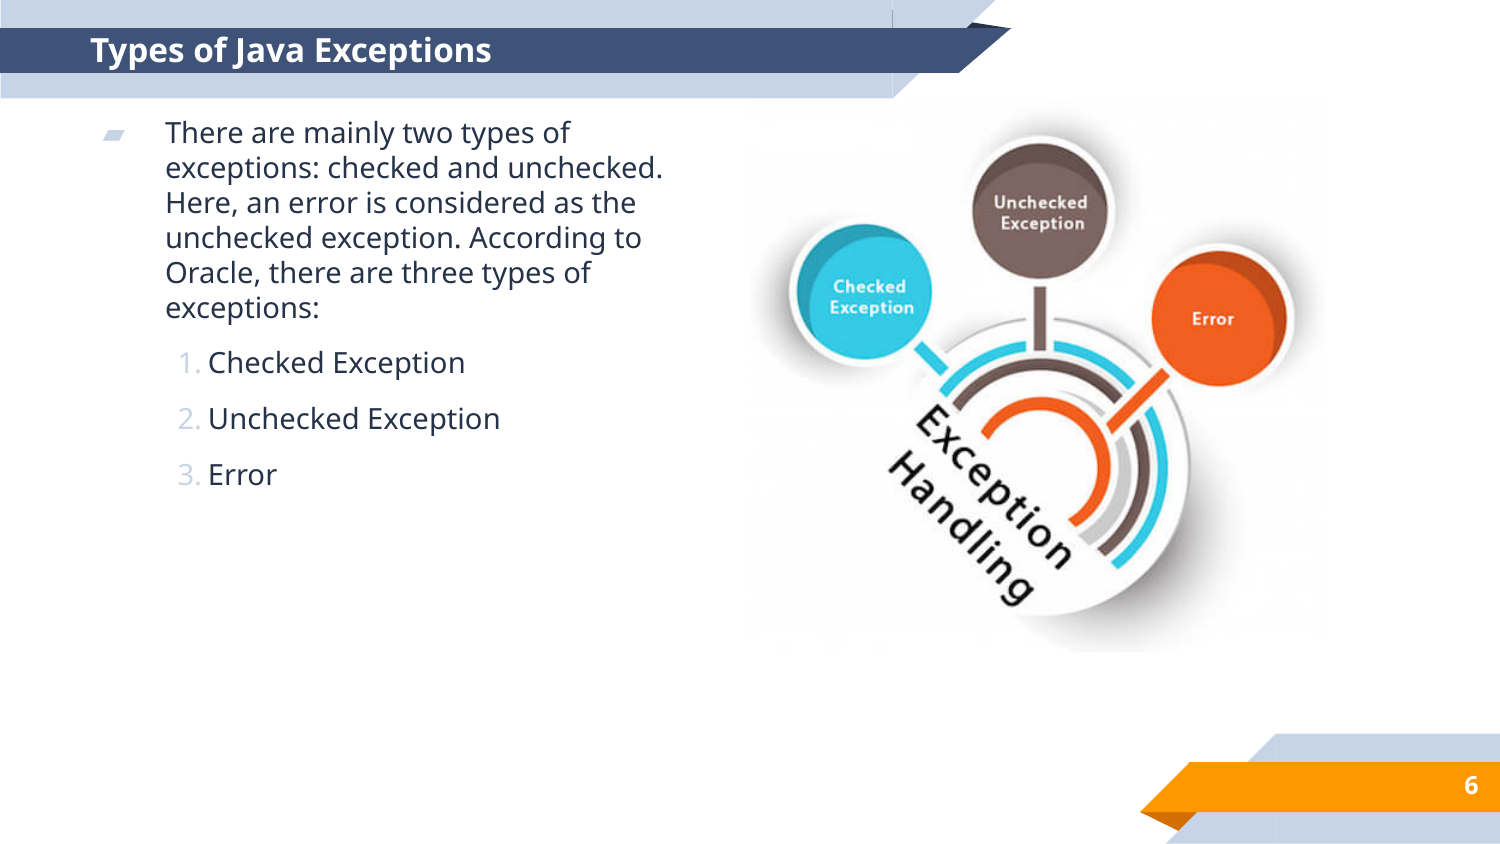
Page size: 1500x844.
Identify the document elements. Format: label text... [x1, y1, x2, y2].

slide_number 6 [1249, 760, 1494, 813]
list There are mainly two types of exceptions: checked and unchecked. Here, an error is considered as the unchecked exception. According to Oracle, there are three types of exceptions: Checked Exception Unchecked Exception Error [75, 99, 732, 763]
picture [749, 99, 1351, 652]
title Types of Java Exceptions [75, 27, 960, 72]
